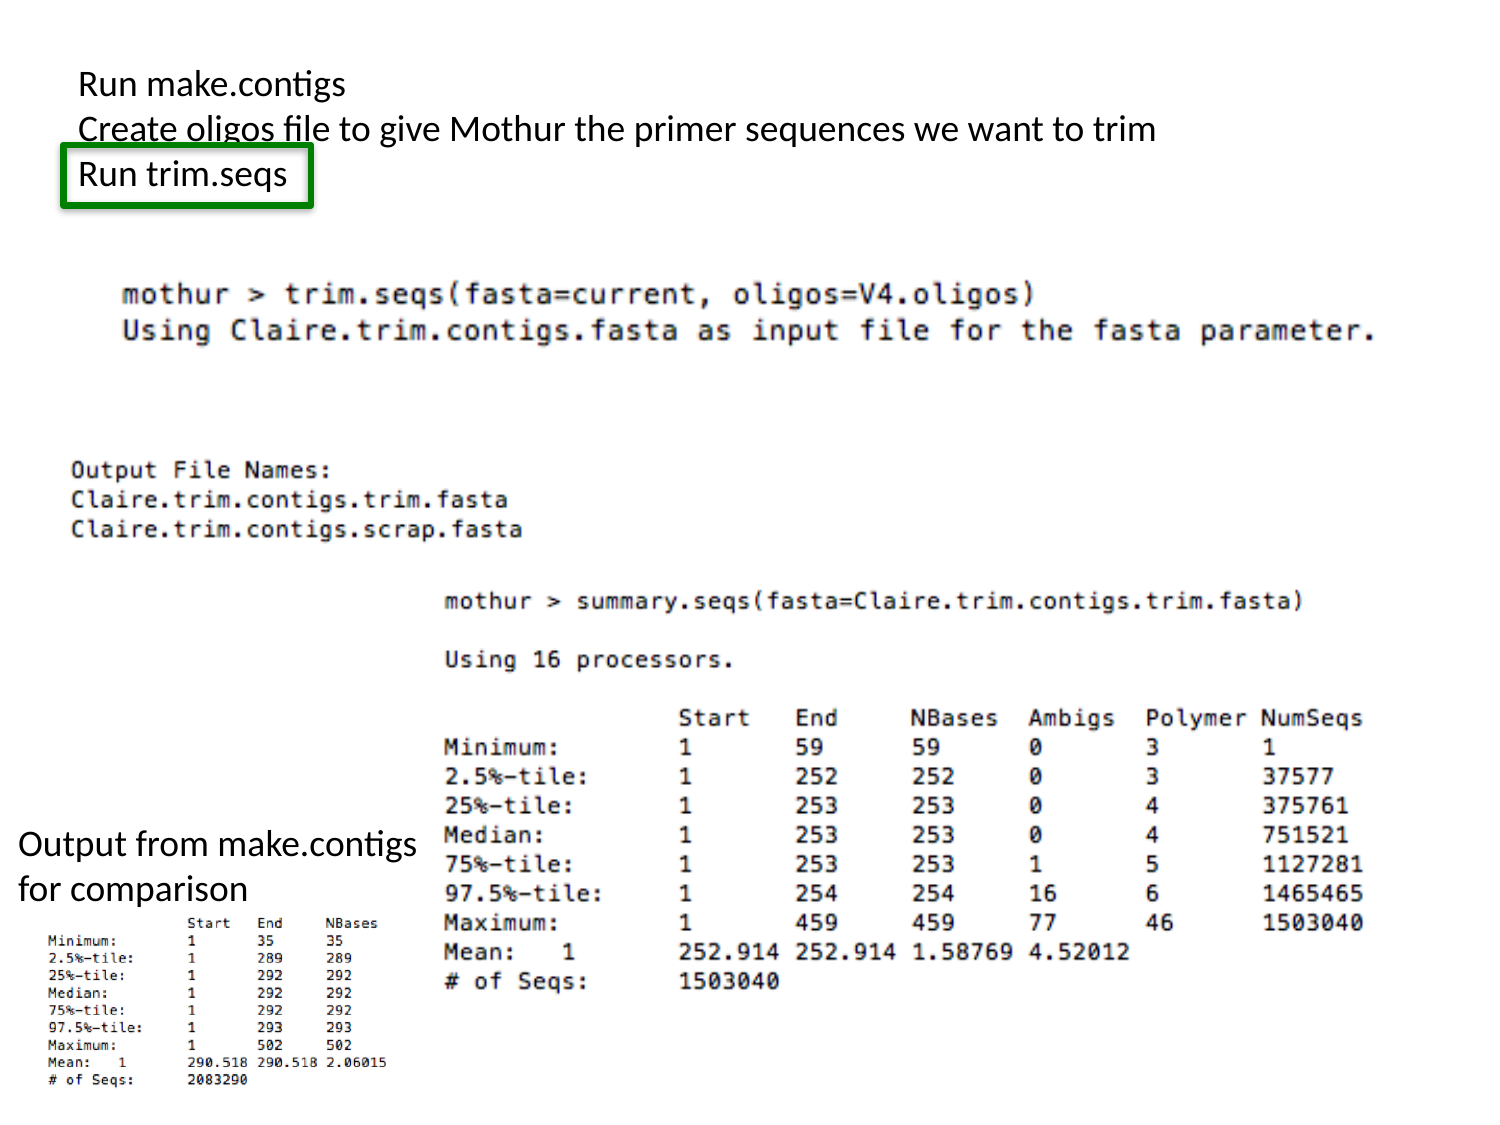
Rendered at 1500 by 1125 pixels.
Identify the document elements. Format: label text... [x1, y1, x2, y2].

text_box Output from make.contigs for comparison [3, 811, 432, 917]
text_box [63, 144, 312, 206]
picture [118, 276, 1393, 359]
text_box Run make.contigs Create oligos file to give Mothur the primer sequences we want to trim Run trim.seqs [63, 51, 1392, 201]
picture [40, 902, 392, 1096]
picture [63, 449, 552, 563]
picture [437, 578, 1393, 1000]
